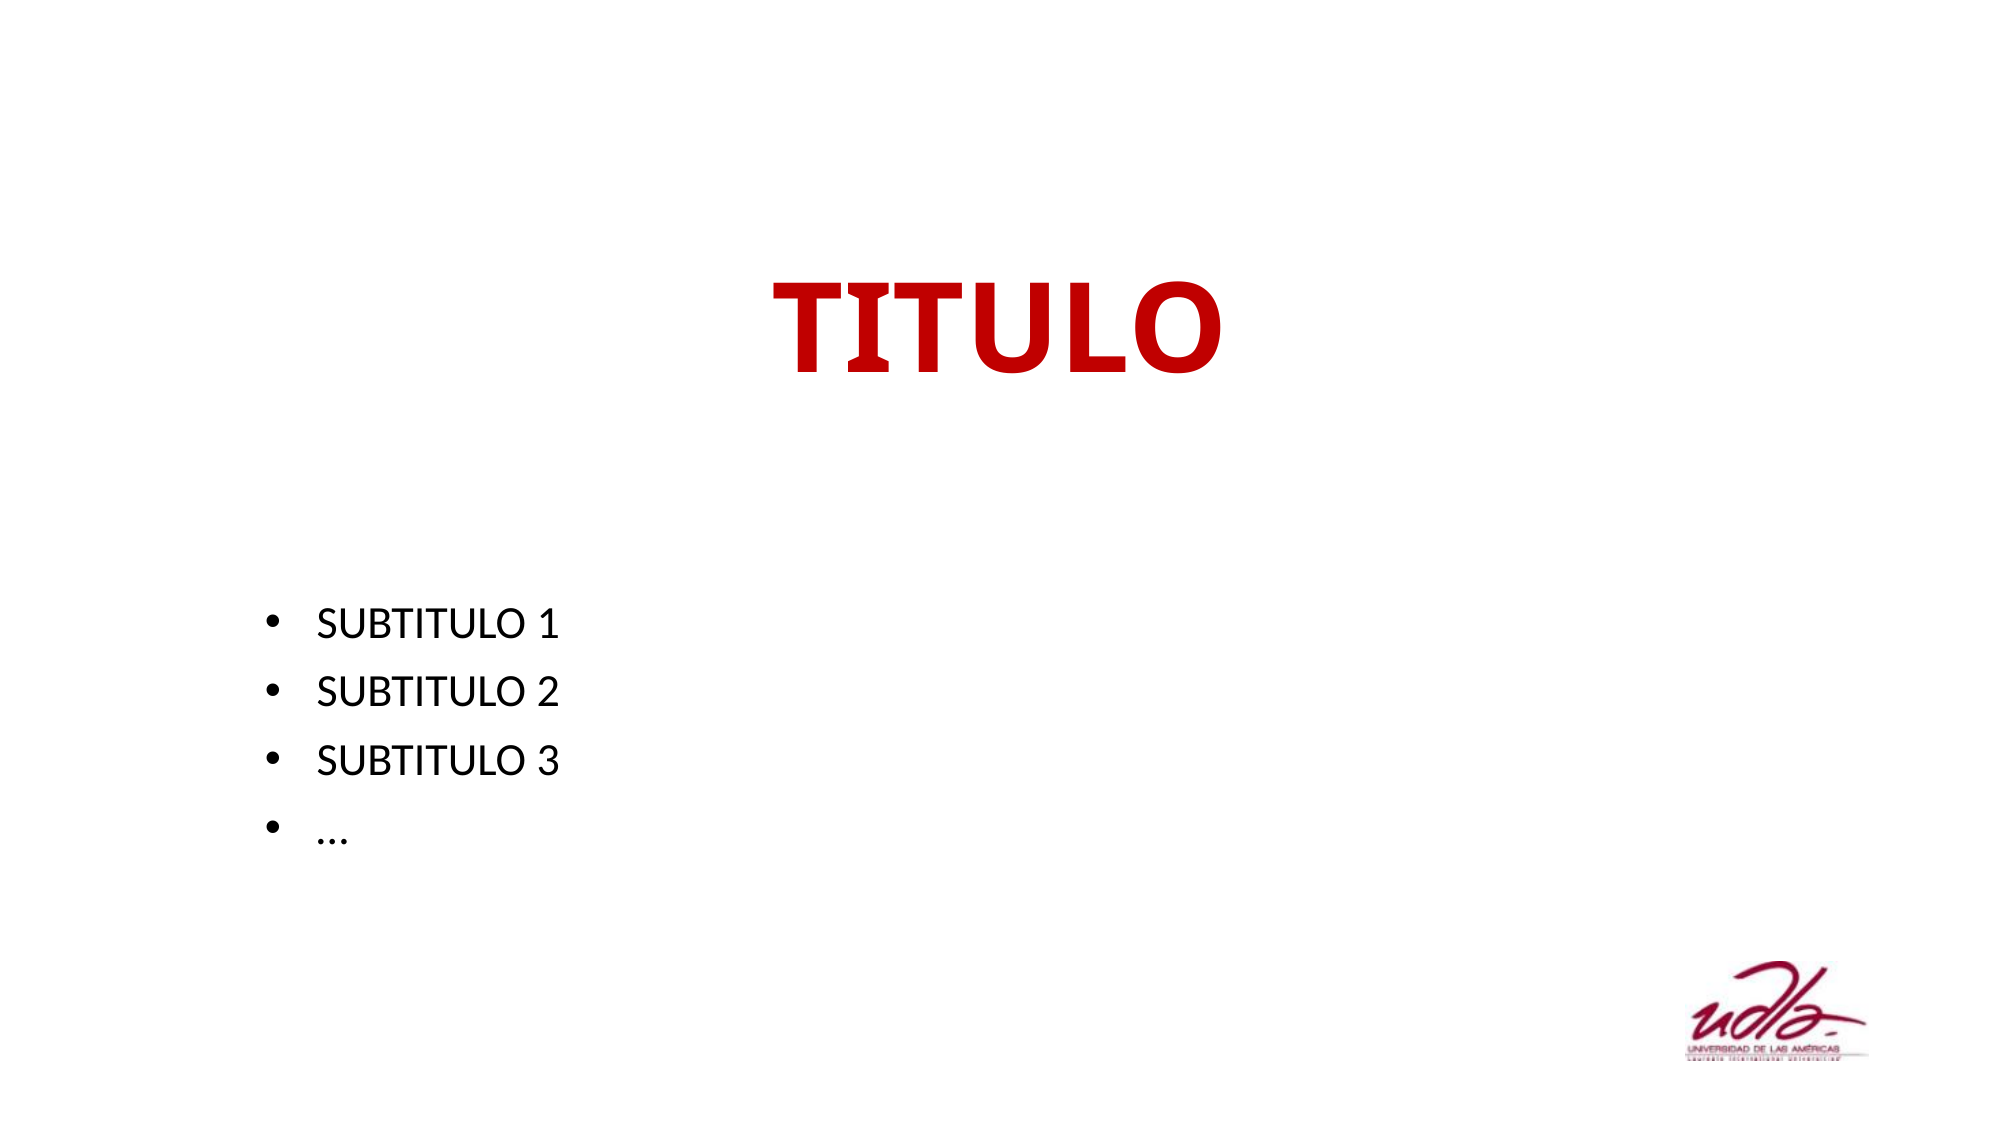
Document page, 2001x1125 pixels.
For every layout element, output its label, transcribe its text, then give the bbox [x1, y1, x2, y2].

picture [1685, 961, 1869, 1061]
title TITULO [249, 184, 1750, 408]
subtitle SUBTITULO 1 SUBTITULO 2 SUBTITULO 3 … [249, 590, 1750, 863]
